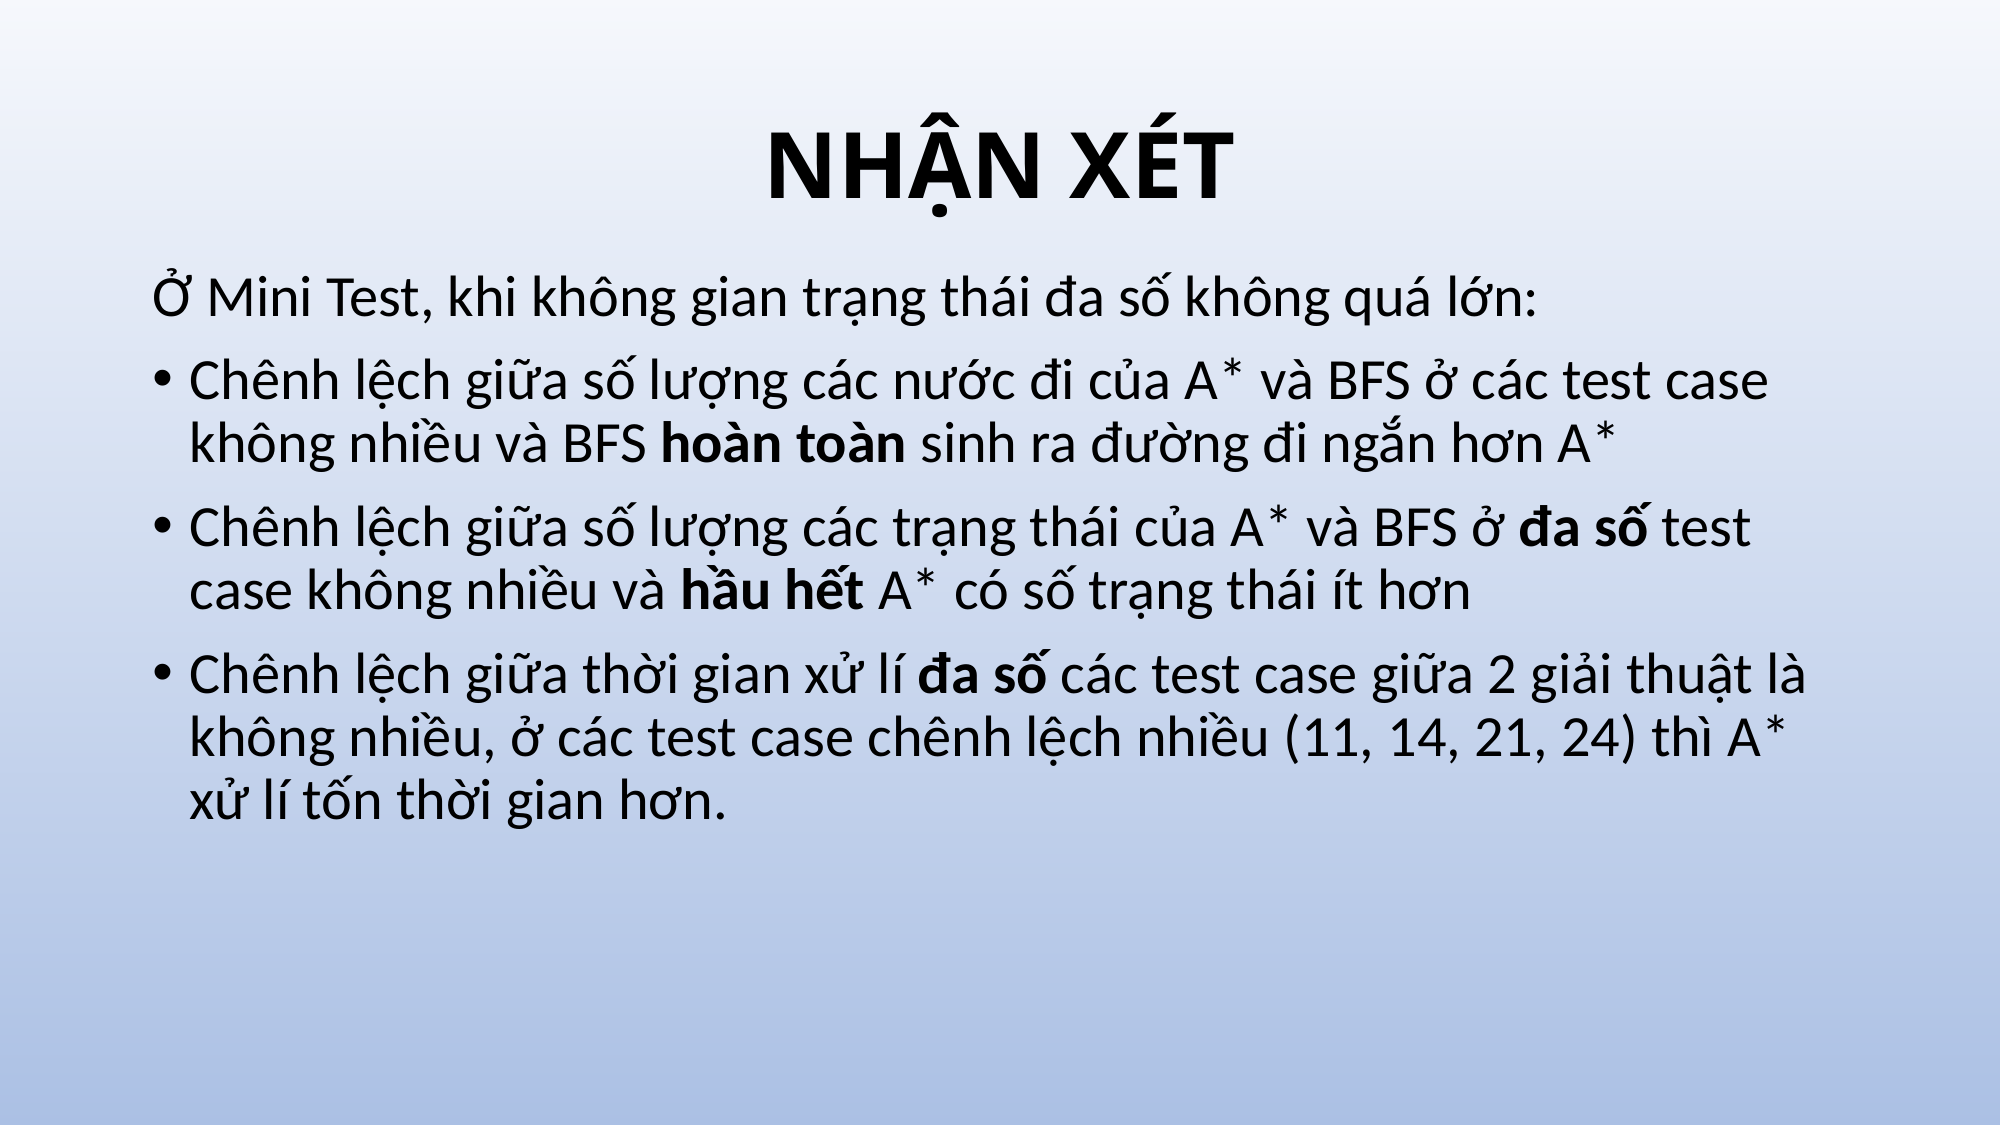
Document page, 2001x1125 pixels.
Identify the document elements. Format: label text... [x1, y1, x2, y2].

list Ở Mini Test, khi không gian trạng thái đa số không quá lớn: Chênh lệch giữa số lượng các nước đi của A* và BFS ở các test case không nhiều và BFS hoàn toàn sinh ra đường đi ngắn hơn A* Chênh lệch giữa số lượng các trạng thái của A* và BFS ở đa số test case không nhiều và hầu hết A* có số trạng thái ít hơn Chênh lệch giữa thời gian xử lí đa số các test case giữa 2 giải thuật là không nhiều, ở các test case chênh lệch nhiều (11, 14, 21, 24) thì A* xử lí tốn thời gian hơn. [137, 278, 1863, 1014]
title NHẬN XÉT [137, 59, 1863, 278]
